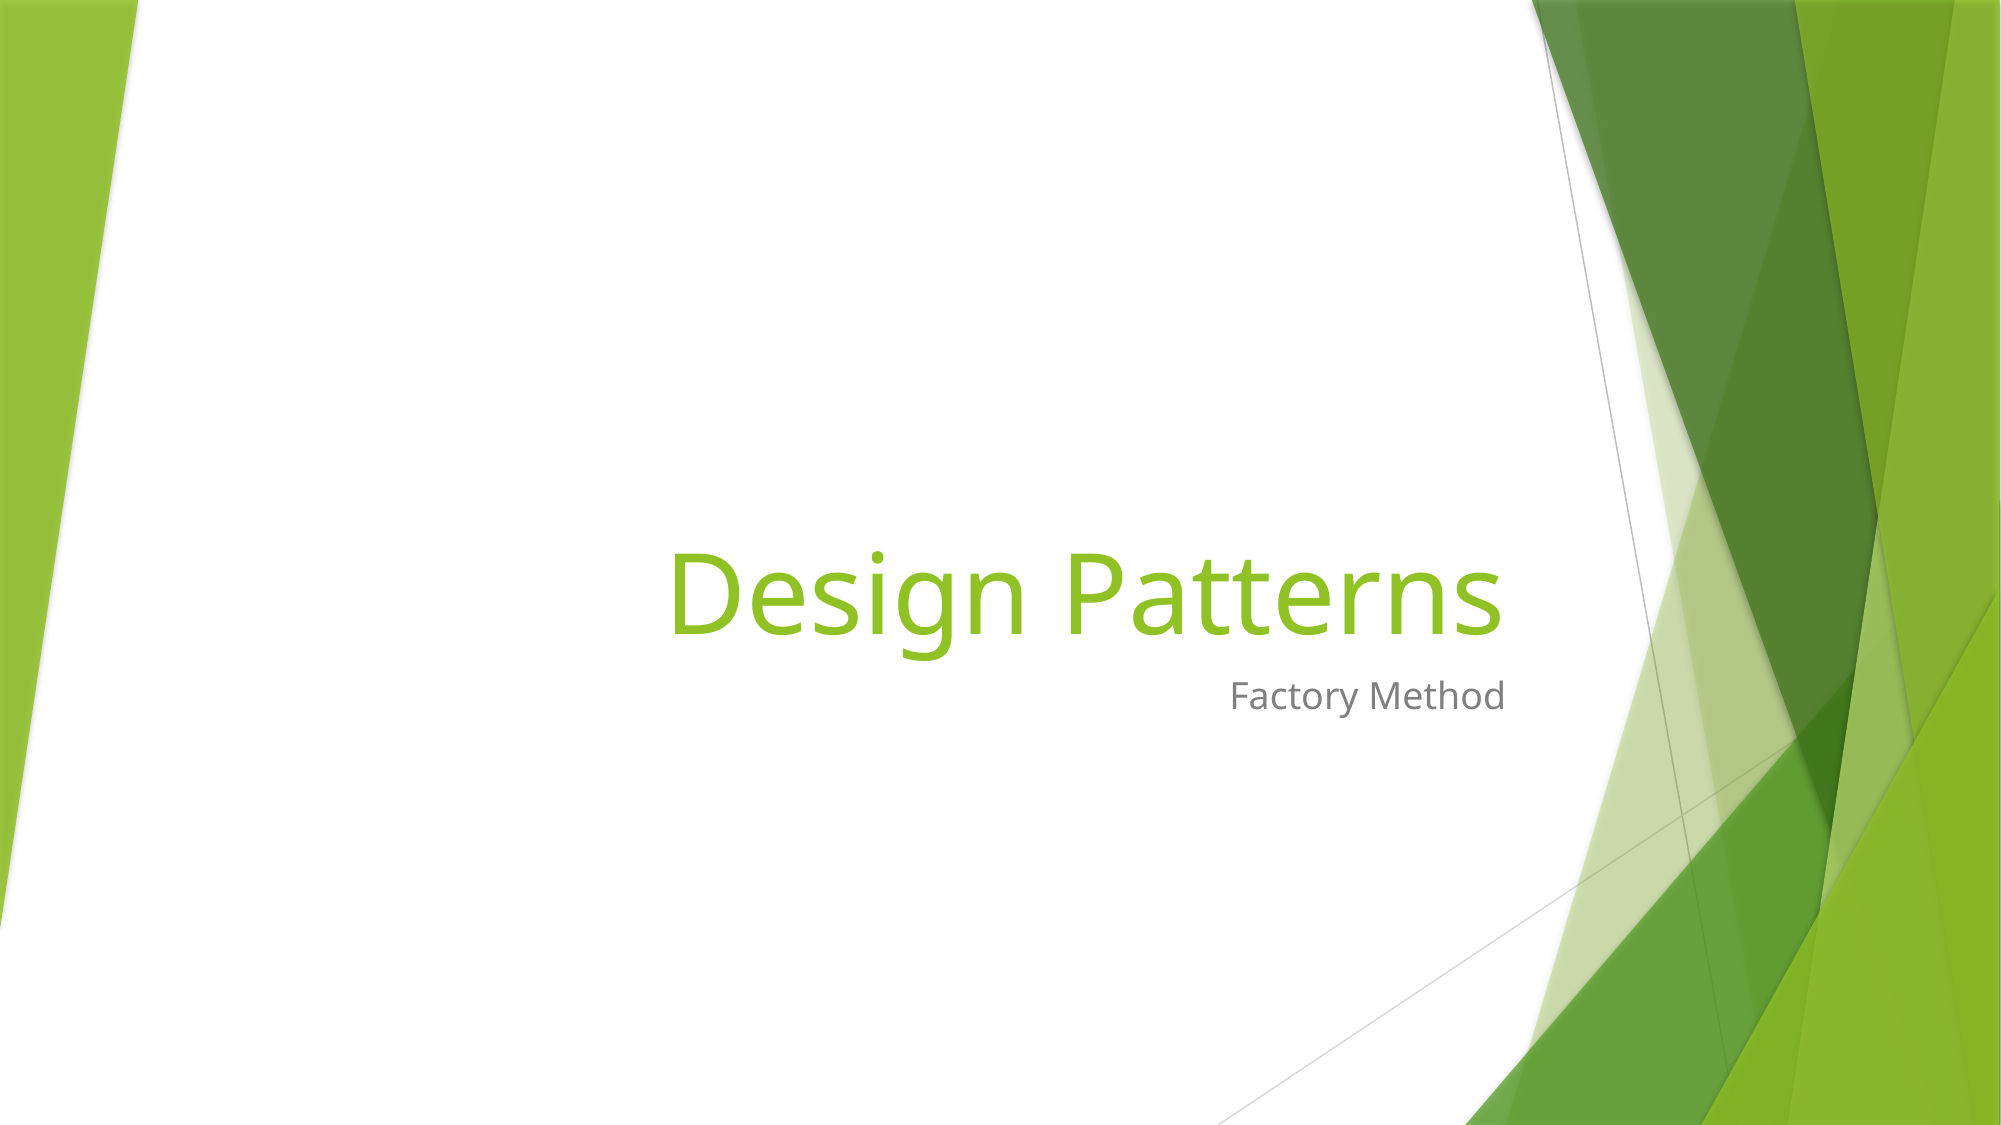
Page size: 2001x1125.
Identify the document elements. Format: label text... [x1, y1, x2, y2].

title Design Patterns [247, 394, 1522, 664]
subtitle Factory Method [247, 664, 1522, 845]
